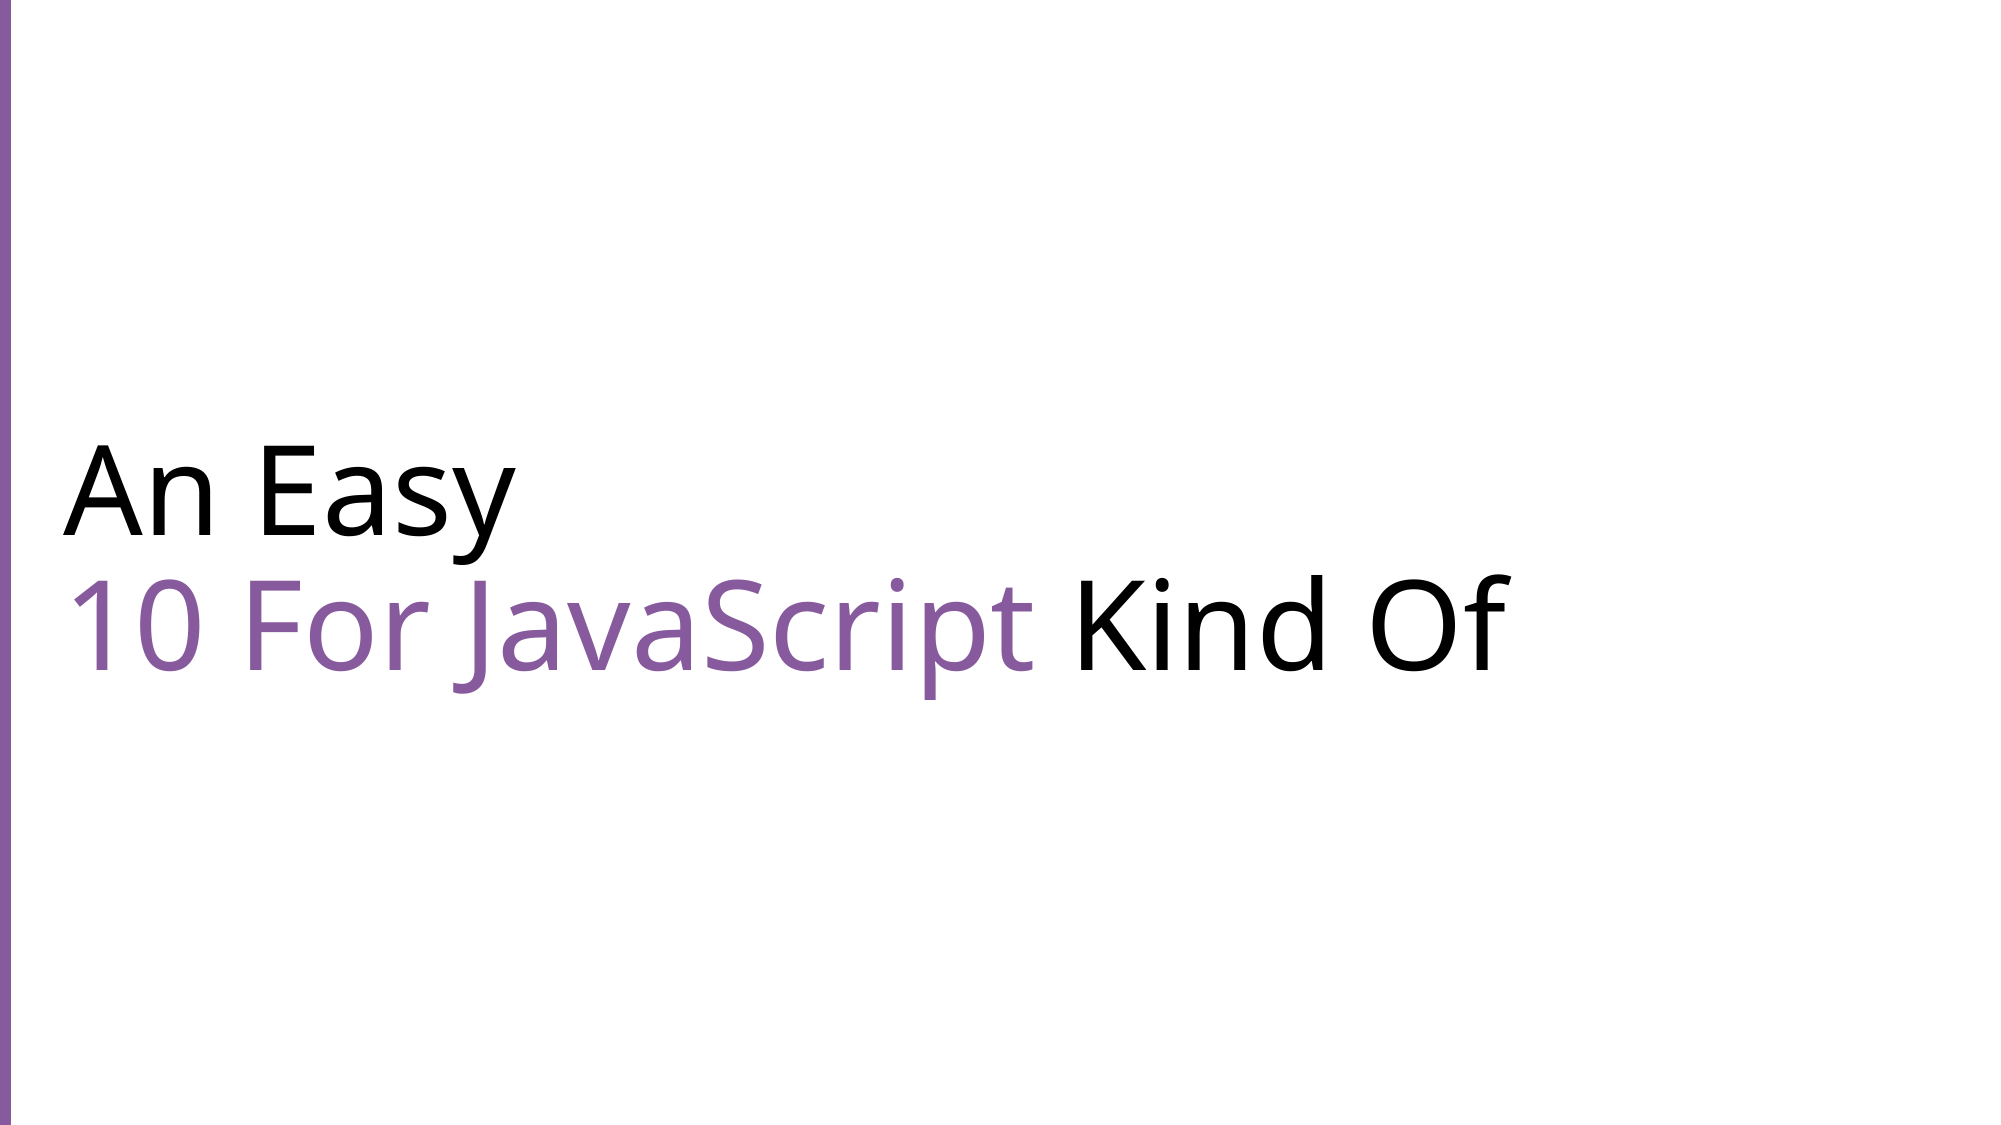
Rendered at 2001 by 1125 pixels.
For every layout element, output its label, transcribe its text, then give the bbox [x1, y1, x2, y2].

title An Easy 10 For JavaScript Kind Of [48, 0, 2000, 1125]
text_box [0, 0, 12, 1125]
